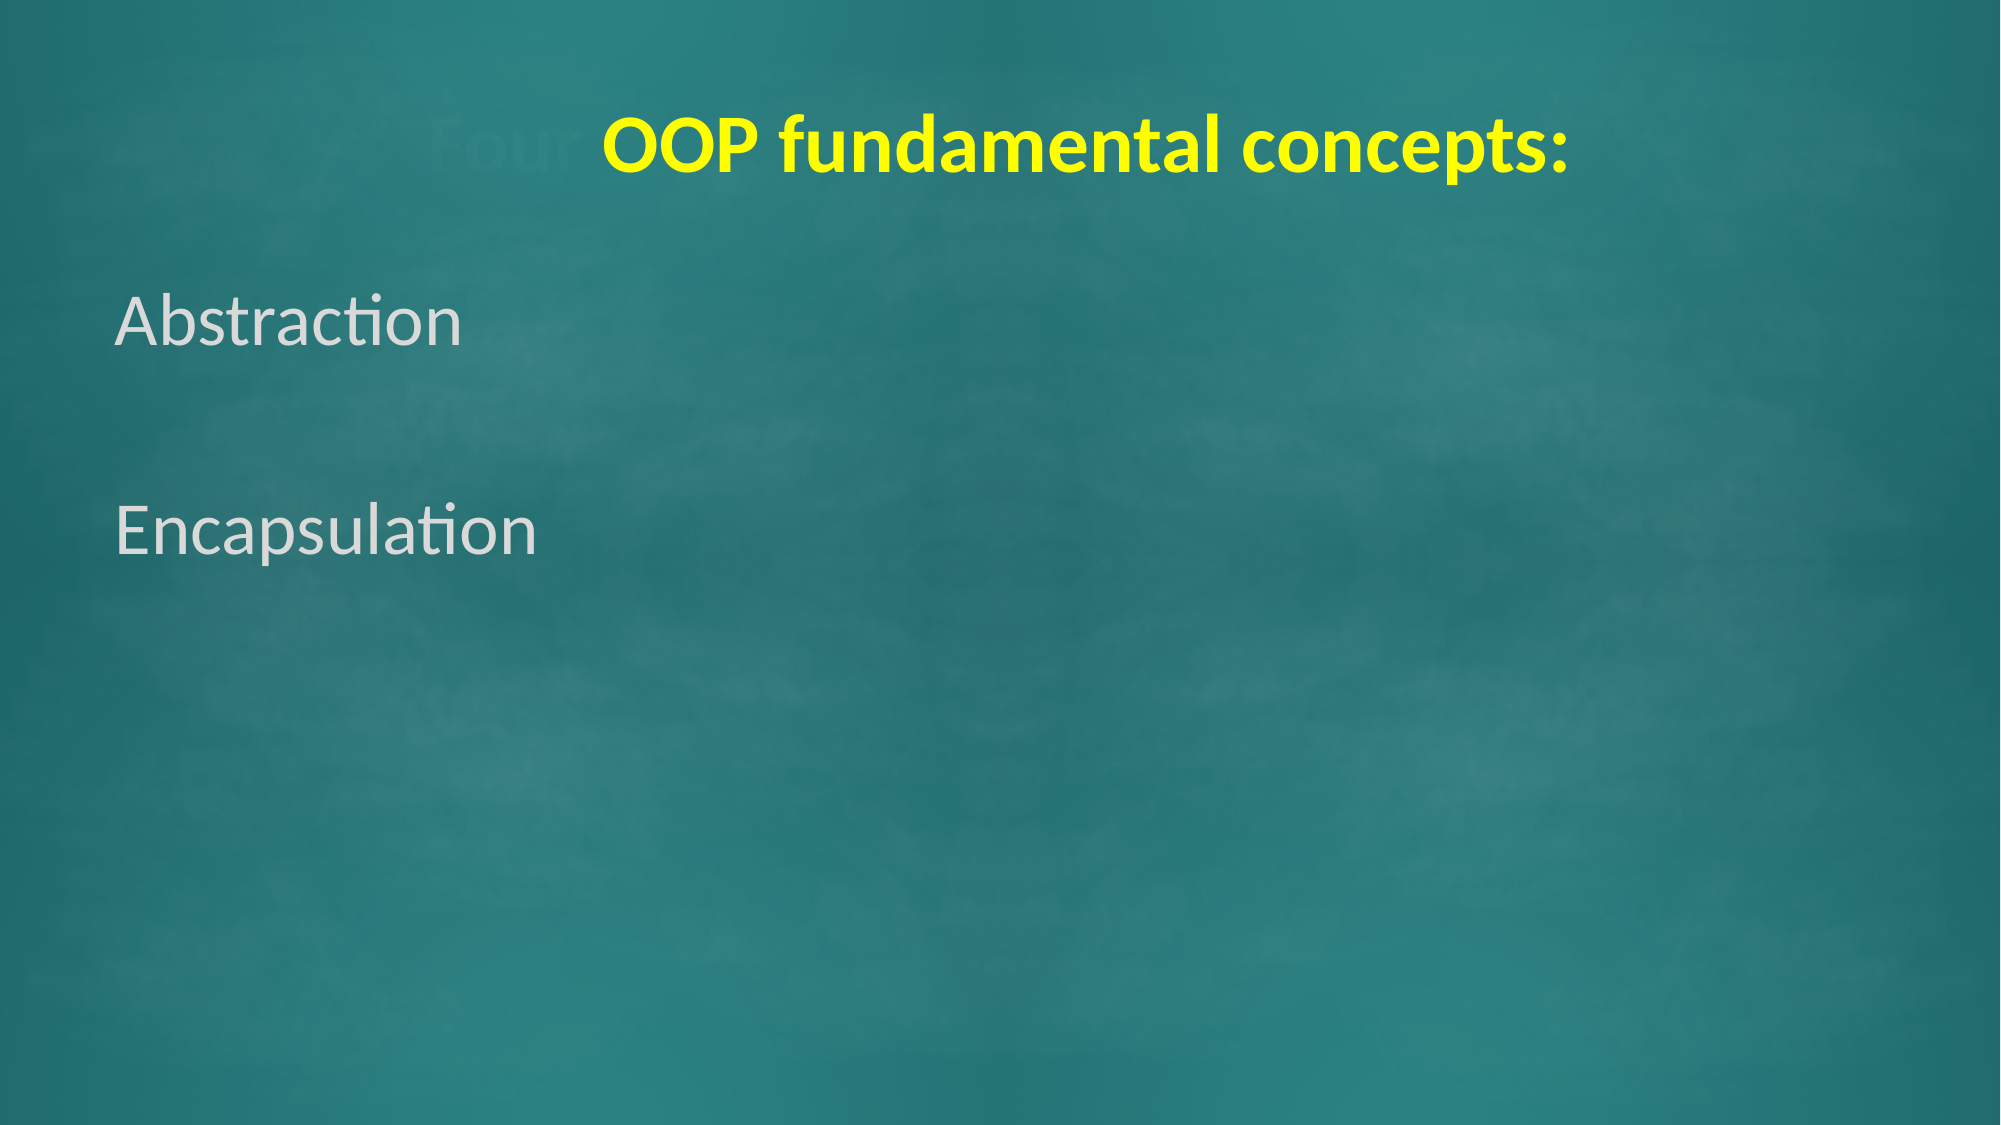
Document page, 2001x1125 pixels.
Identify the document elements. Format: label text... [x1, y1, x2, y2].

list Abstraction Encapsulation [99, 262, 1900, 1125]
picture [0, 0, 2001, 1125]
title Four OOP fundamental concepts: [99, 45, 1900, 233]
